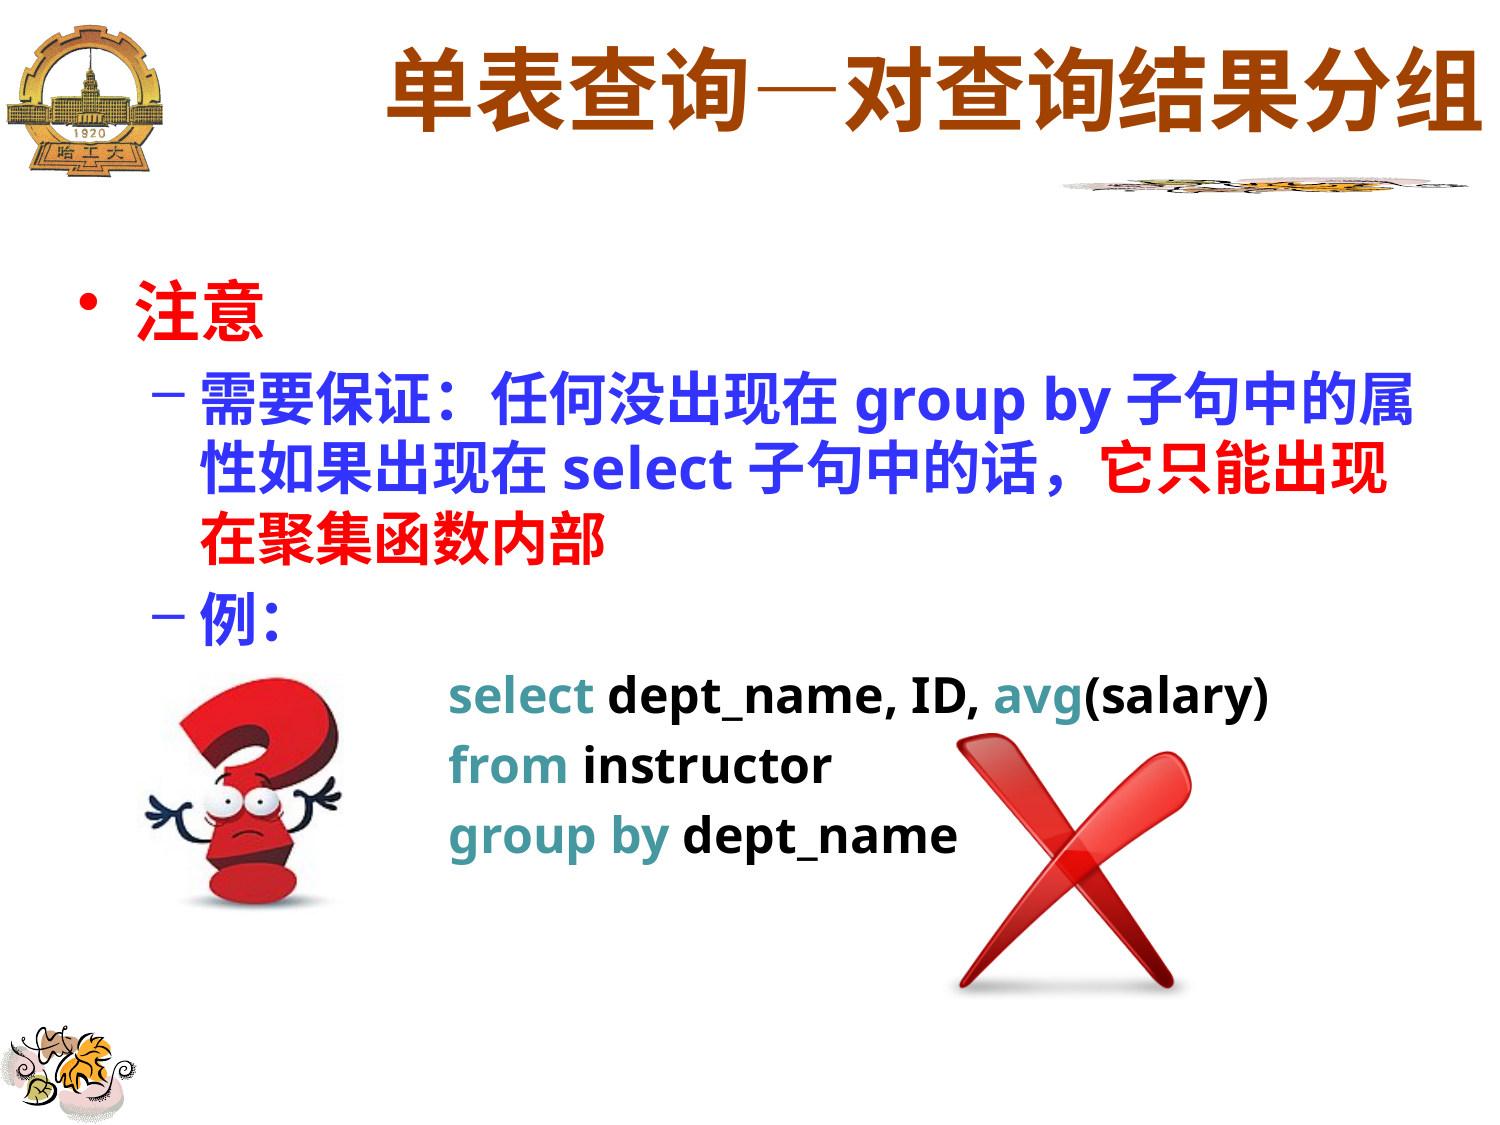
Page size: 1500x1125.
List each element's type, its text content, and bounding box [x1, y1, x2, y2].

title 单表查询—对查询结果分组 [162, 0, 1500, 176]
picture [919, 723, 1202, 1006]
list 注意 需要保证：任何没出现在group by子句中的属性如果出现在select子句中的话，它只能出现在聚集函数内部 例： select dept_name, ID, avg(salary) from instructor group by dept_name [62, 262, 1460, 925]
picture [136, 672, 361, 916]
picture [0, 24, 175, 182]
